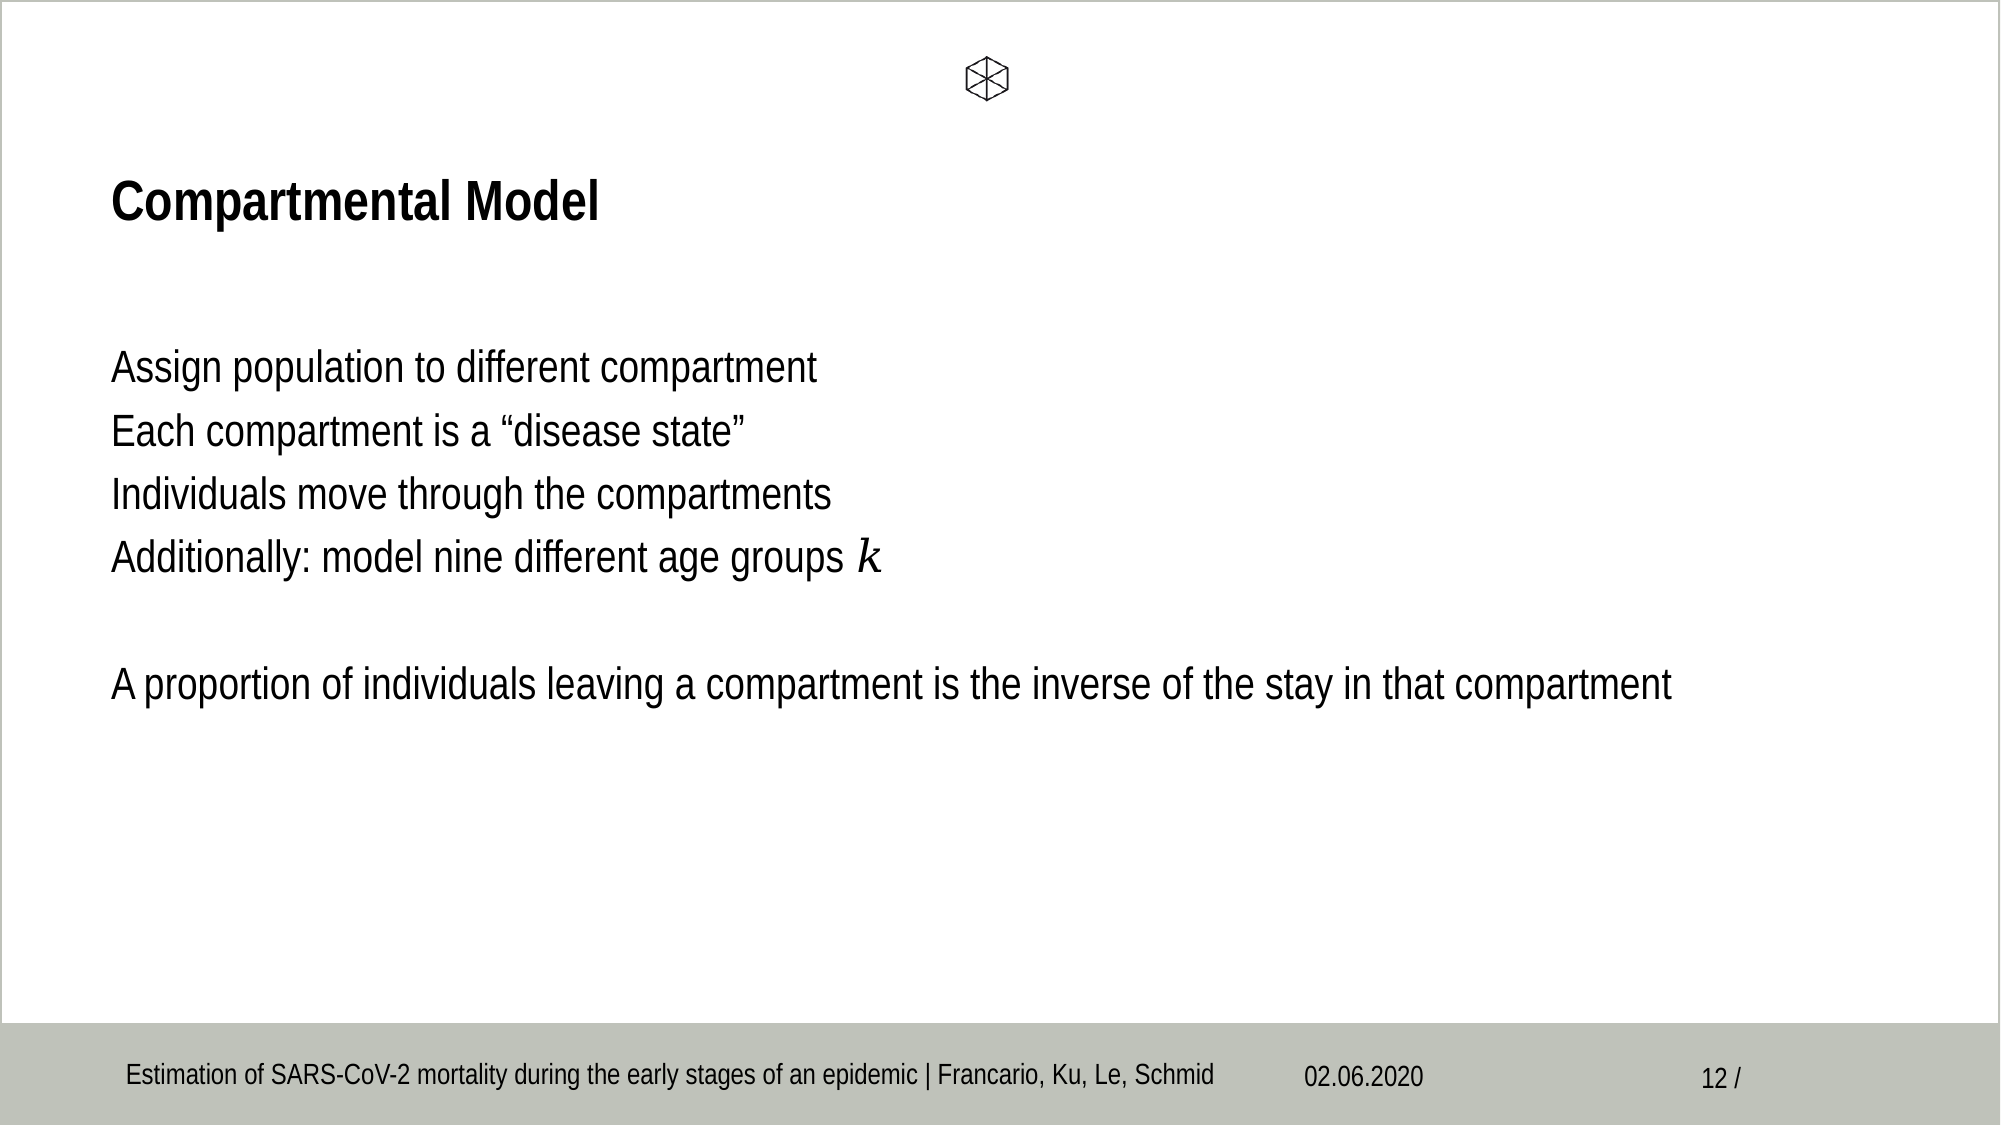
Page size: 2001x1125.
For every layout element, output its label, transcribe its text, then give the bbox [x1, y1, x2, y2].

list Assign population to different compartment Each compartment is a “disease state” Individuals move through the compartments Additionally: model nine different age groups 𝑘 A proportion of individuals leaving a compartment is the inverse of the stay in that compartment [111, 337, 1889, 970]
title Compartmental Model [111, 171, 1889, 263]
picture [811, 56, 1161, 112]
